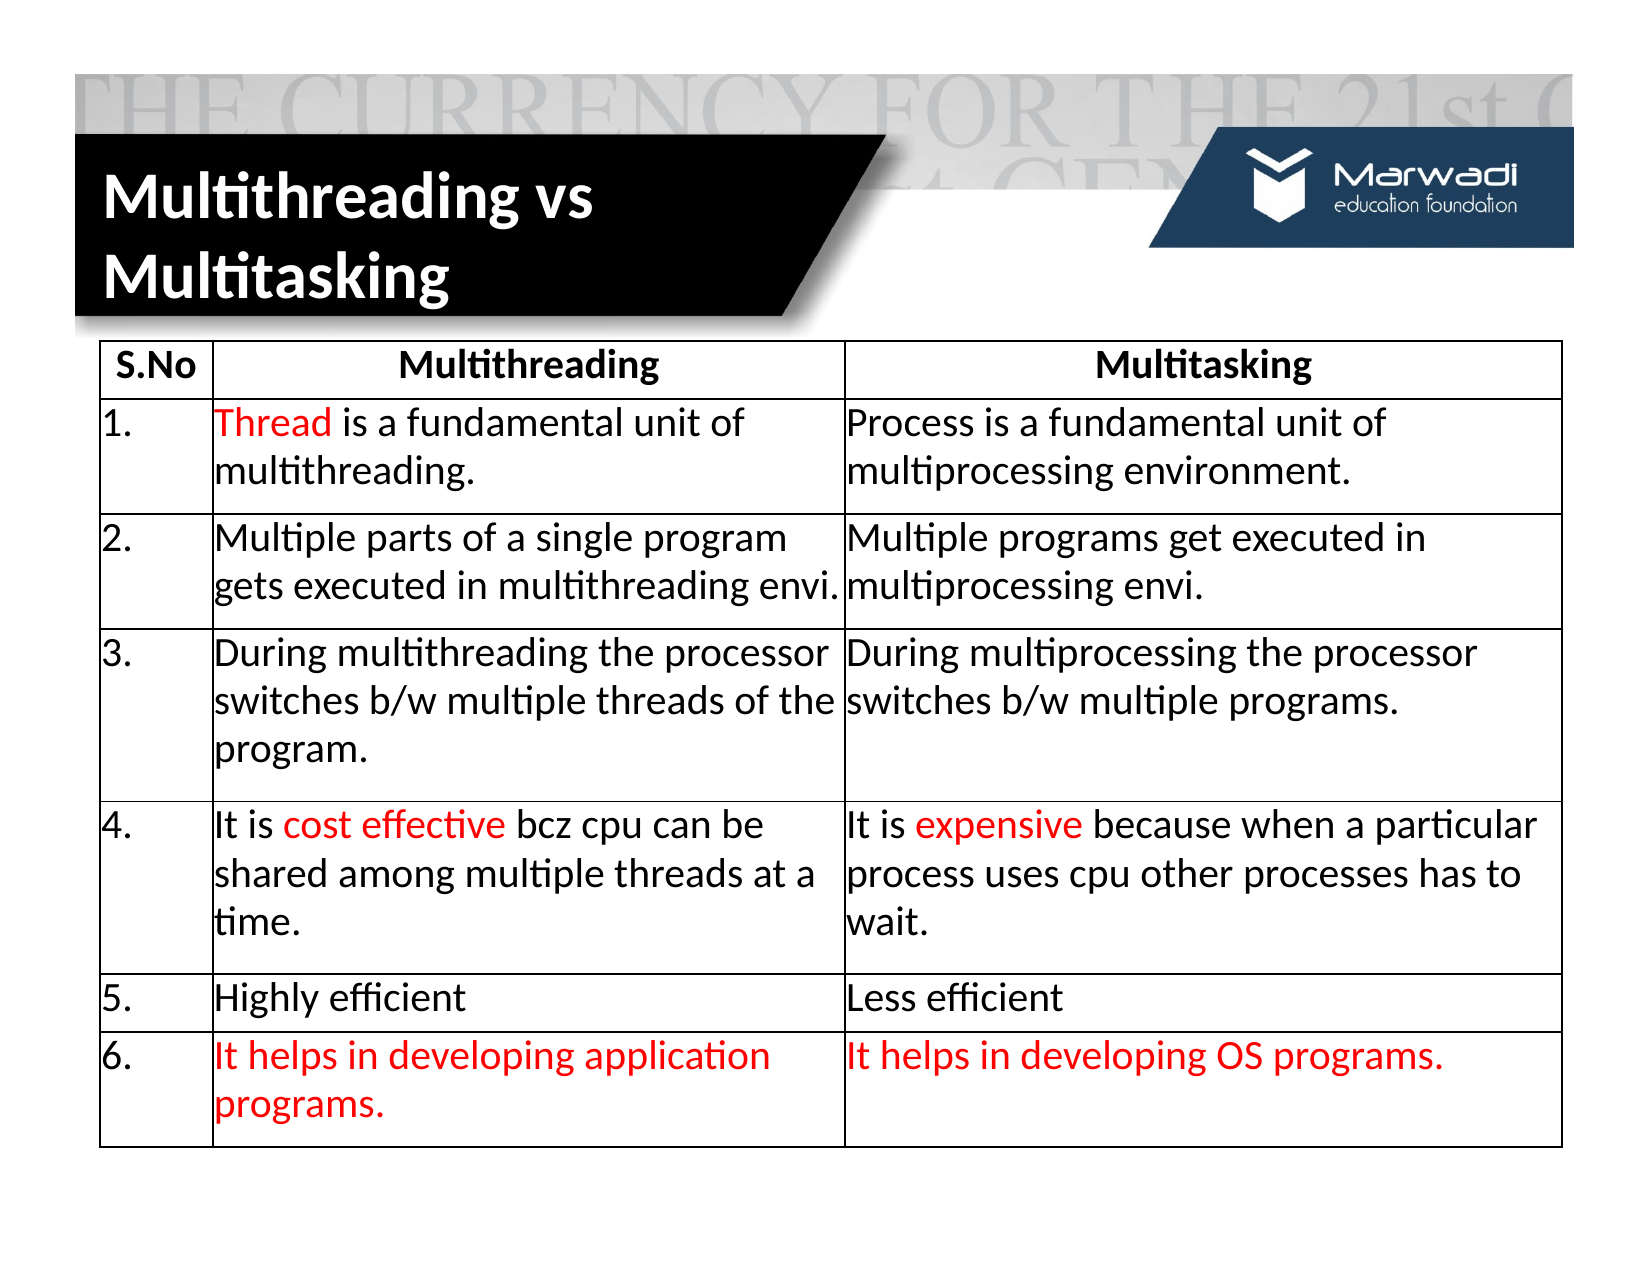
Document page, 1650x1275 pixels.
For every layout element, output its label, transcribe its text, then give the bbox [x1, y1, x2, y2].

table_cell Less efficient [846, 975, 1561, 1031]
table_cell Process is a fundamental unit of multiprocessing environment. [846, 400, 1561, 513]
table_cell 5. [101, 975, 212, 1031]
table_cell Multiple parts of a single program gets executed in multithreading envi. [214, 515, 844, 628]
table_cell During multithreading the processor switches b/w multiple threads of the program. [214, 630, 844, 801]
table_cell 1. [101, 400, 212, 513]
table_header Multitasking [846, 342, 1561, 398]
table_cell 6. [101, 1033, 212, 1146]
table_cell It helps in developing OS programs. [846, 1033, 1561, 1146]
table_cell 4. [101, 802, 212, 973]
picture [75, 74, 1574, 341]
table_cell It helps in developing application programs. [214, 1033, 844, 1146]
table_cell It is cost effective bcz cpu can be shared among multiple threads at a time. [214, 802, 844, 973]
table_cell Multiple programs get executed in multiprocessing envi. [846, 515, 1561, 628]
table_cell Highly efficient [214, 975, 844, 1031]
table_cell It is expensive because when a particular process uses cpu other processes has to wait. [846, 802, 1561, 973]
table_cell 2. [101, 515, 212, 628]
table_header Multithreading [214, 342, 844, 398]
table_cell 3. [101, 630, 212, 801]
table_header S.No [101, 342, 212, 398]
text_box Multithreading vs Multitasking [99, 150, 825, 312]
table_cell During multiprocessing the processor switches b/w multiple programs. [846, 630, 1561, 801]
table_cell Thread is a fundamental unit of multithreading. [214, 400, 844, 513]
